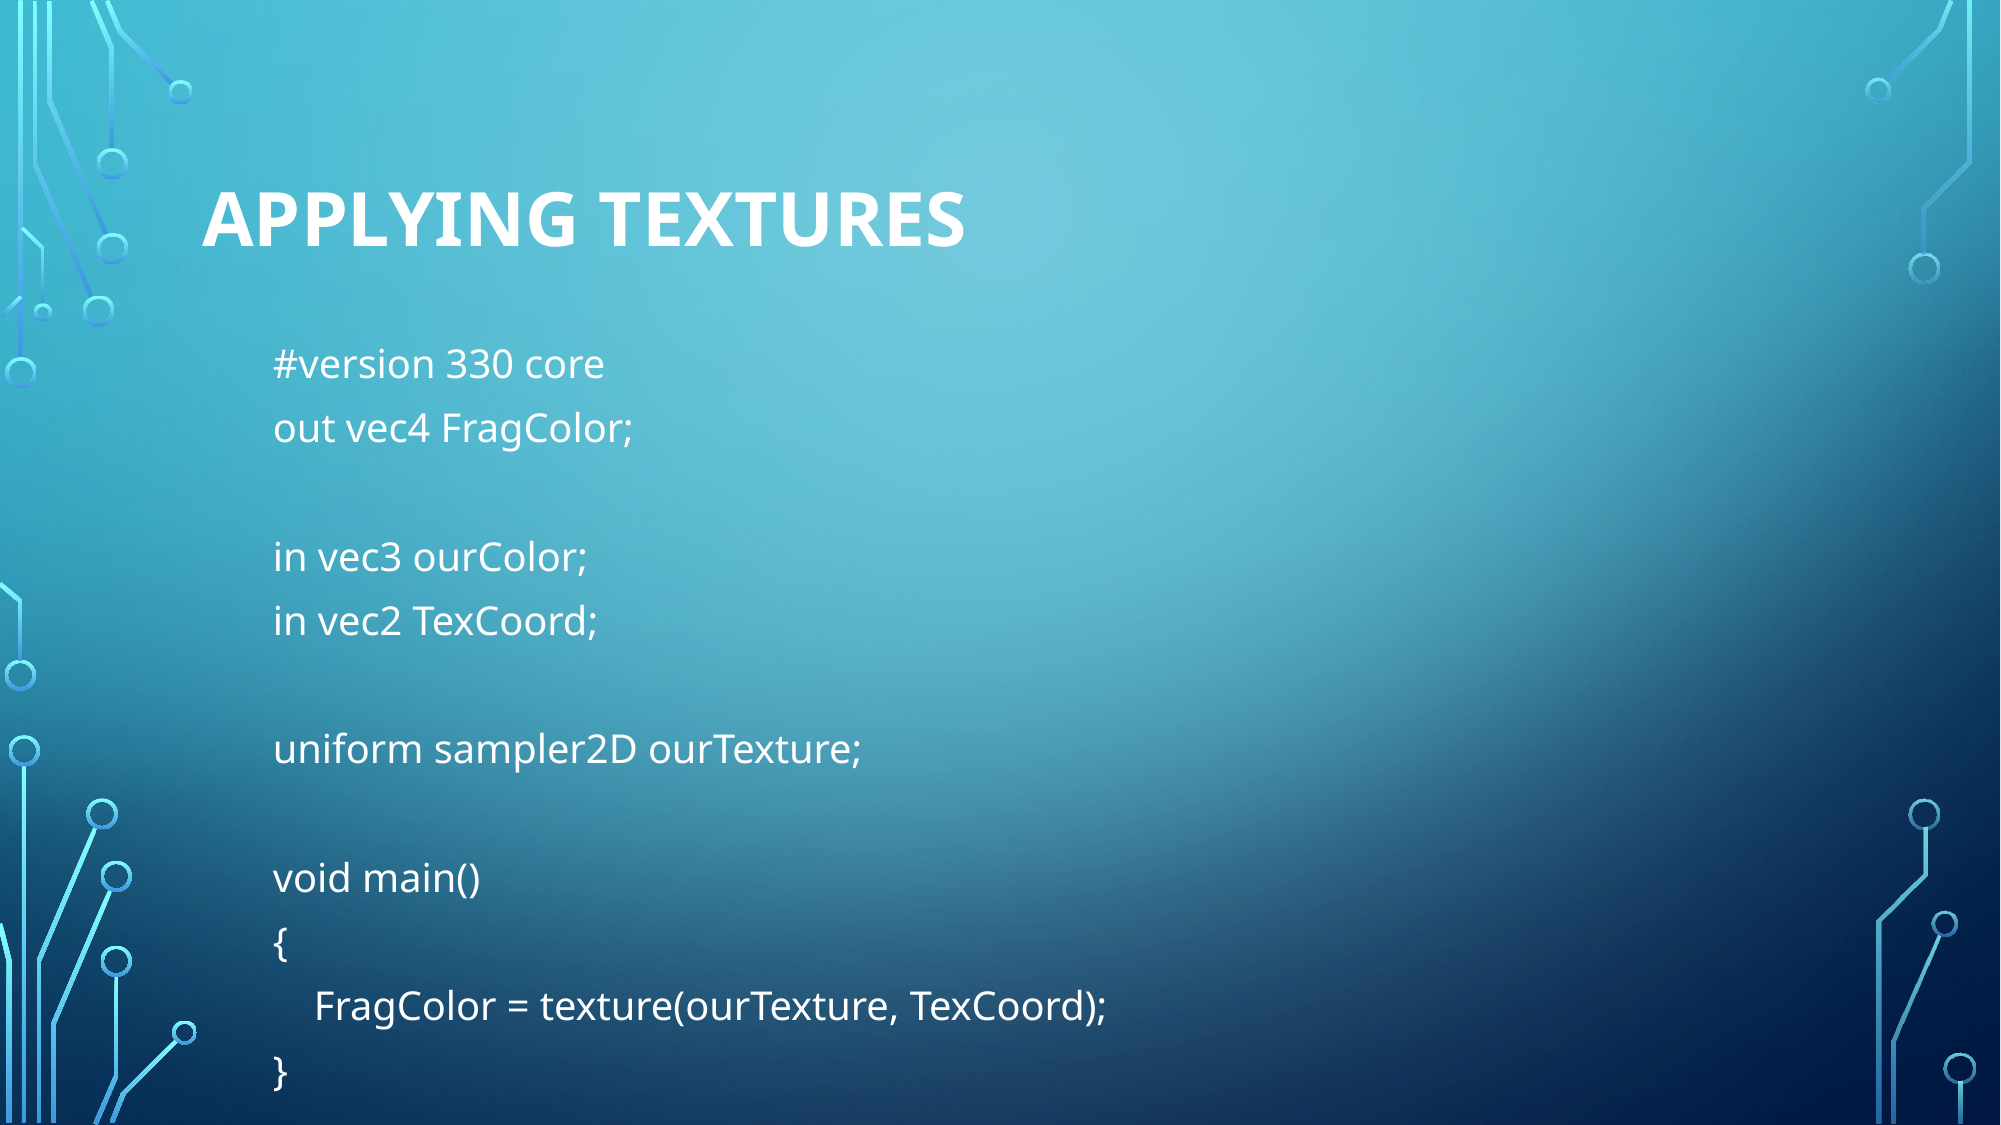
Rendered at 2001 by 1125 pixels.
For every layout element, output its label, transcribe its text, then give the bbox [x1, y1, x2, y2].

title Applying textures [187, 101, 1813, 321]
list #version 330 core out vec4 FragColor; in vec3 ourColor; in vec2 TexCoord; uniform sampler2D ourTexture; void main() { FragColor = texture(ourTexture, TexCoord); } [187, 321, 1902, 1108]
